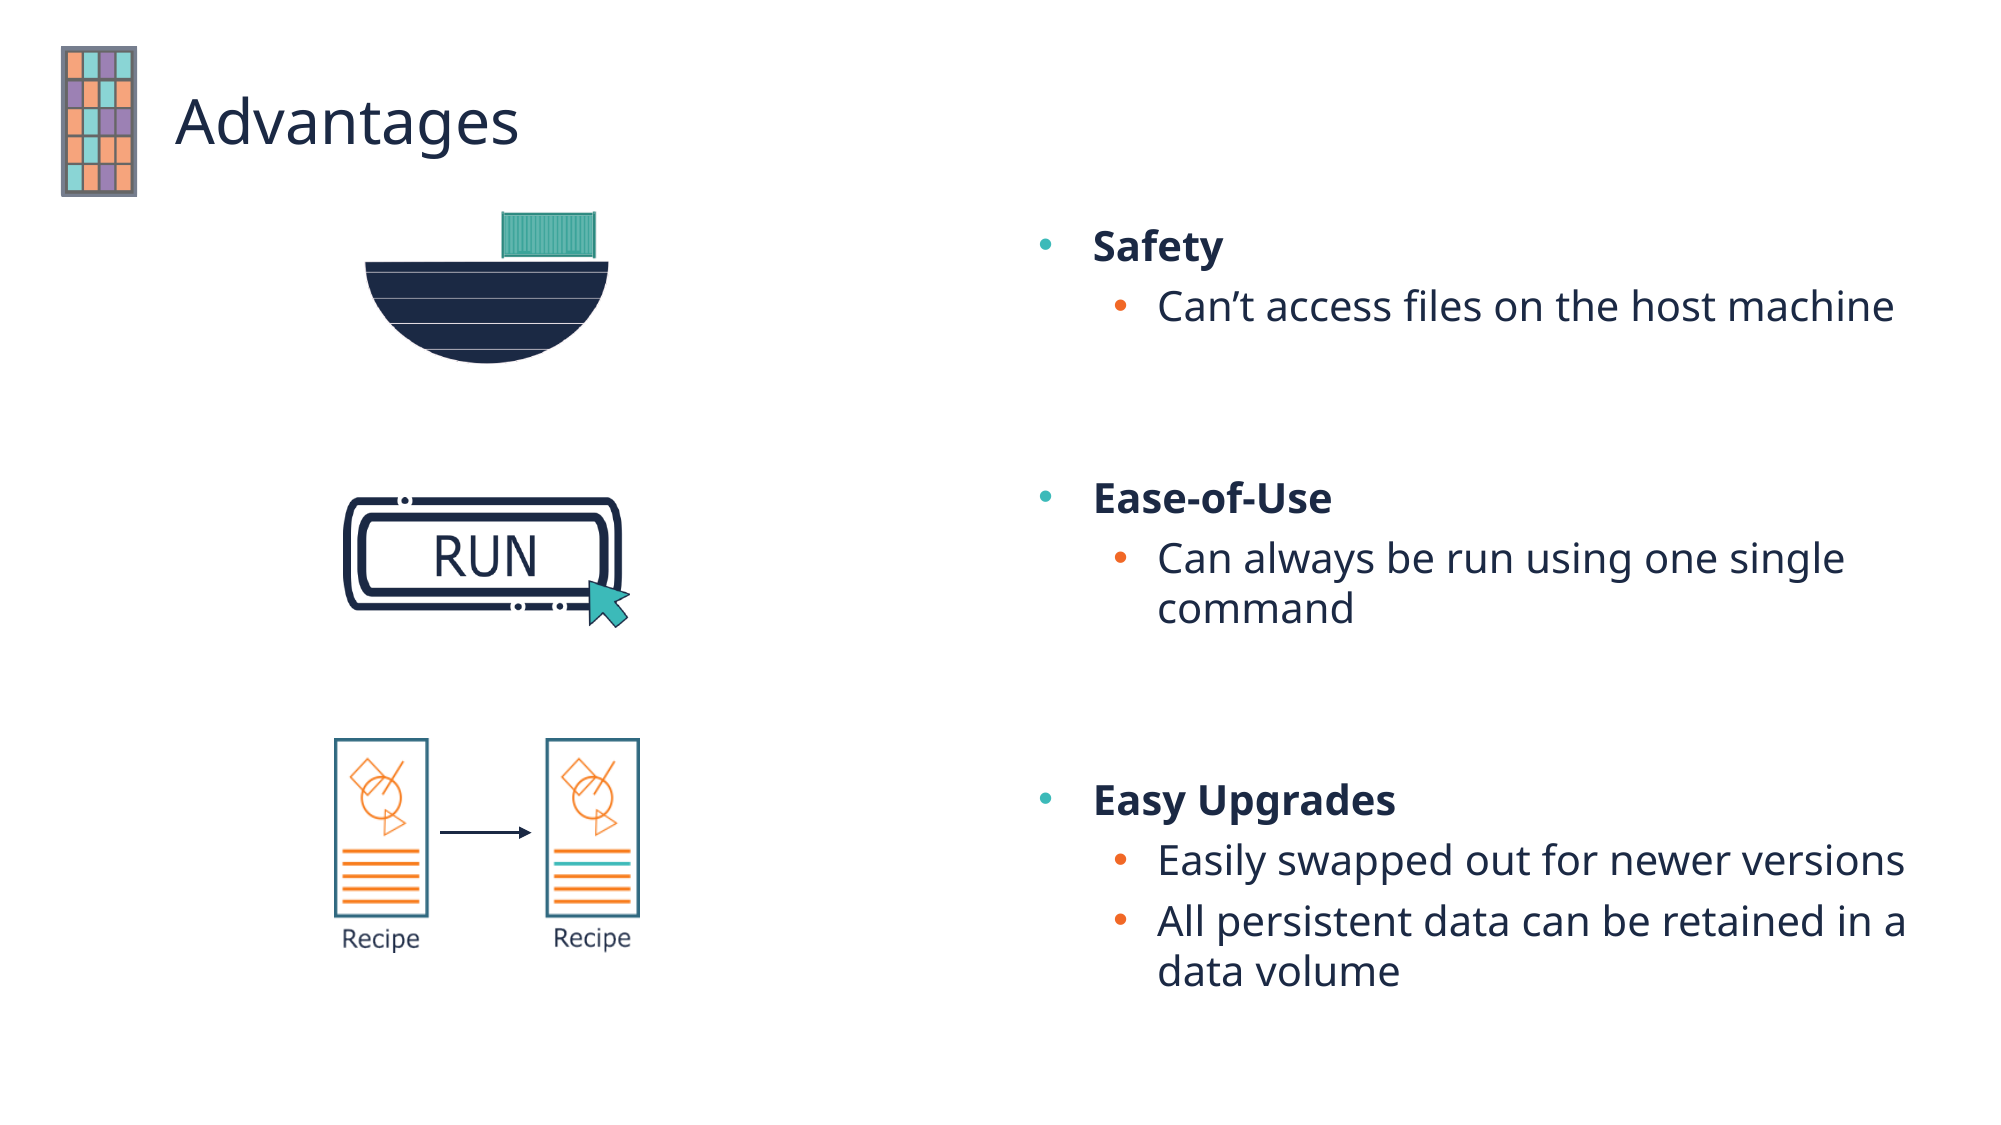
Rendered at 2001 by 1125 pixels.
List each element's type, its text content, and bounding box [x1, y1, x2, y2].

text_box Safety Can’t access files on the host machine Ease-of-Use Can always be run using one single command Easy Upgrades Easily swapped out for newer versions All persistent data can be retained in a data volume [1023, 211, 1955, 1002]
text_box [330, 733, 643, 954]
picture [363, 211, 610, 365]
text_box [60, 46, 138, 197]
picture [343, 496, 630, 629]
title Advantages [160, 59, 1964, 190]
